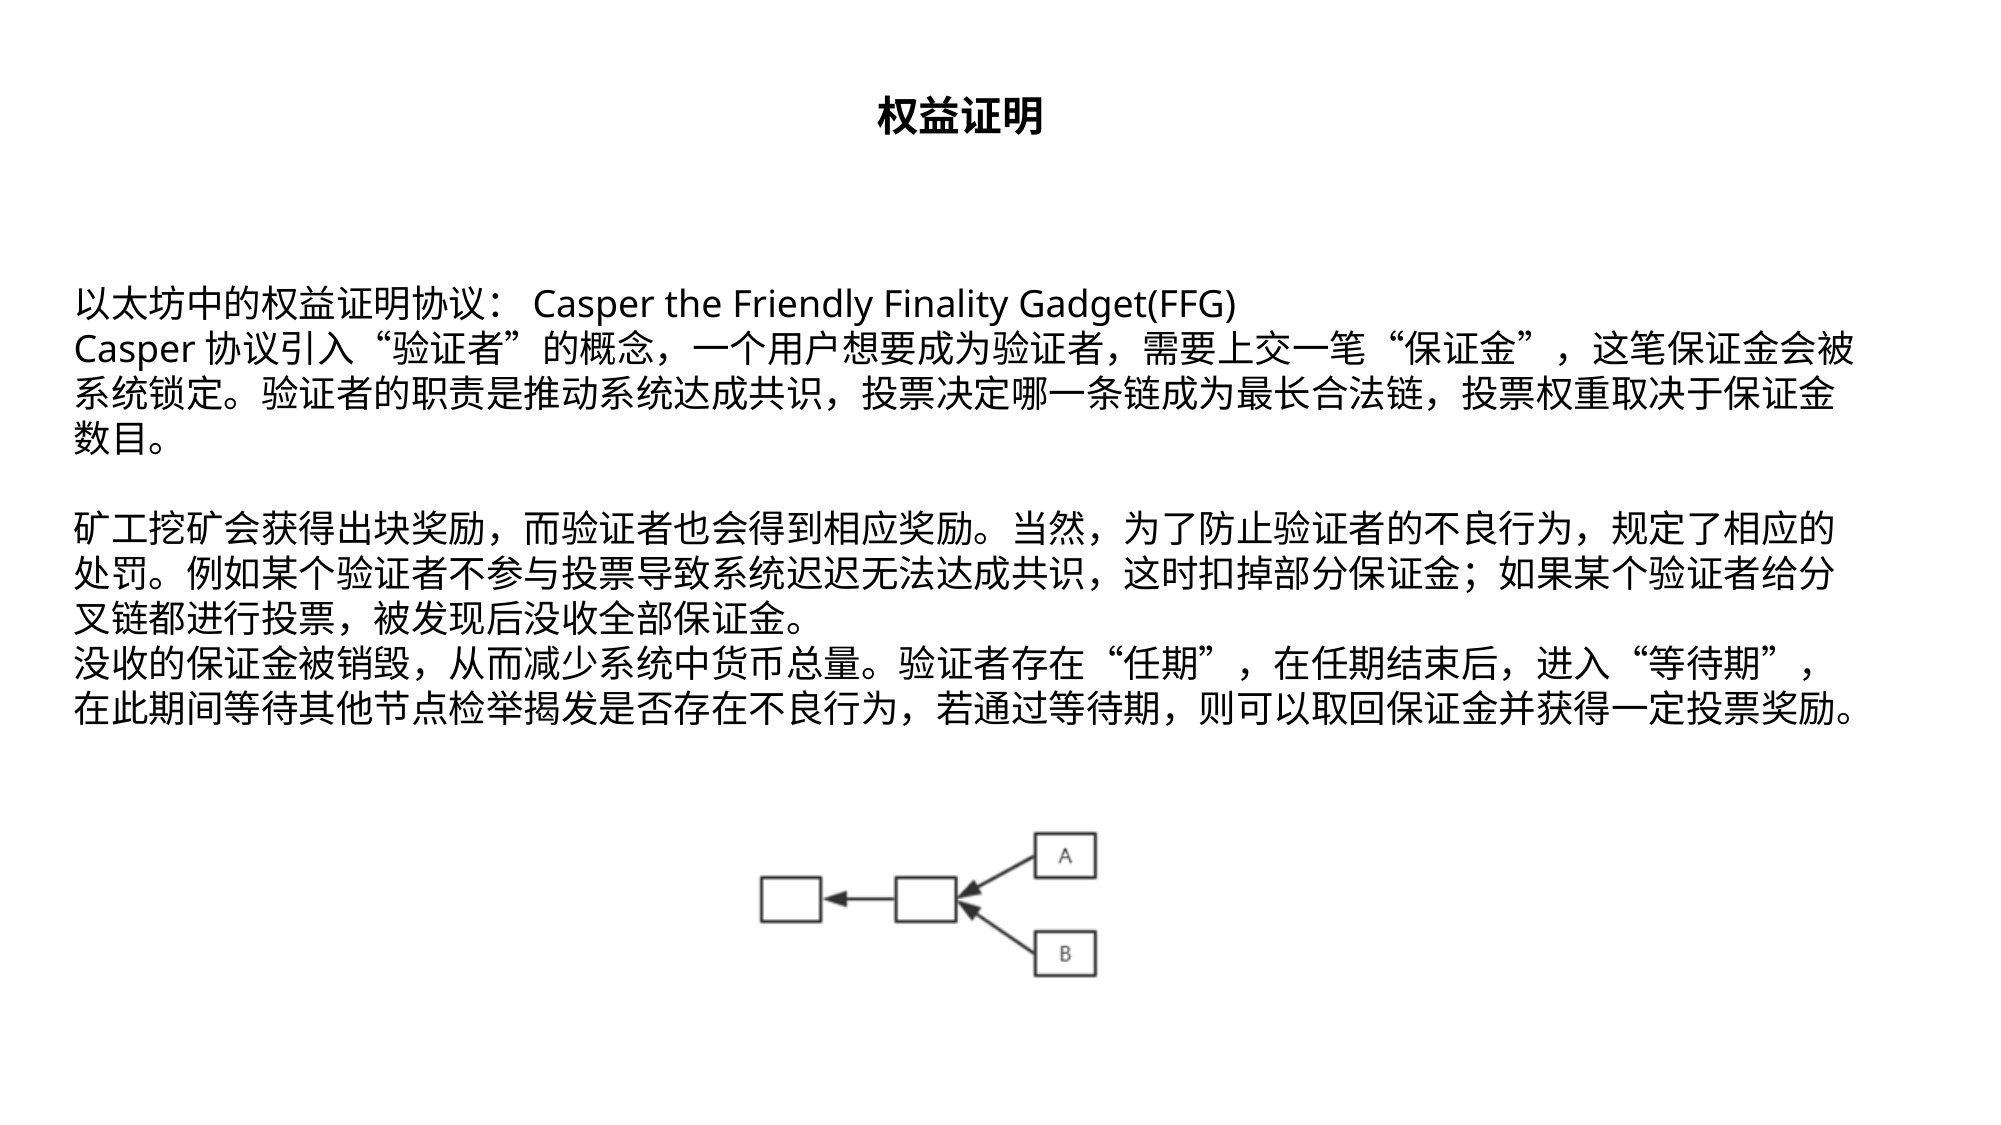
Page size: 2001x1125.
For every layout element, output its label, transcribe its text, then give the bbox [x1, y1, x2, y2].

picture [745, 822, 1124, 984]
text_box 权益证明 [862, 81, 1138, 147]
text_box 以太坊中的权益证明协议：Casper the Friendly Finality Gadget(FFG) Casper协议引入“验证者”的概念，一个用户想要成为验证者，需要上交一笔“保证金”，这笔保证金会被系统锁定。验证者的职责是推动系统达成共识，投票决定哪一条链成为最长合法链，投票权重取决于保证金数目。 矿工挖矿会获得出块奖励，而验证者也会得到相应奖励。当然，为了防止验证者的不良行为，规定了相应的处罚。例如某个验证者不参与投票导致系统迟迟无法达成共识，这时扣掉部分保证金；如果某个验证者给分叉链都进行投票，被发现后没收全部保证金。 没收的保证金被销毁，从而减少系统中货币总量。验证者存在“任期”，在任期结束后，进入“等待期”，在此期间等待其他节点检举揭发是否存在不良行为，若通过等待期，则可以取回保证金并获得一定投票奖励。 [58, 272, 1885, 737]
